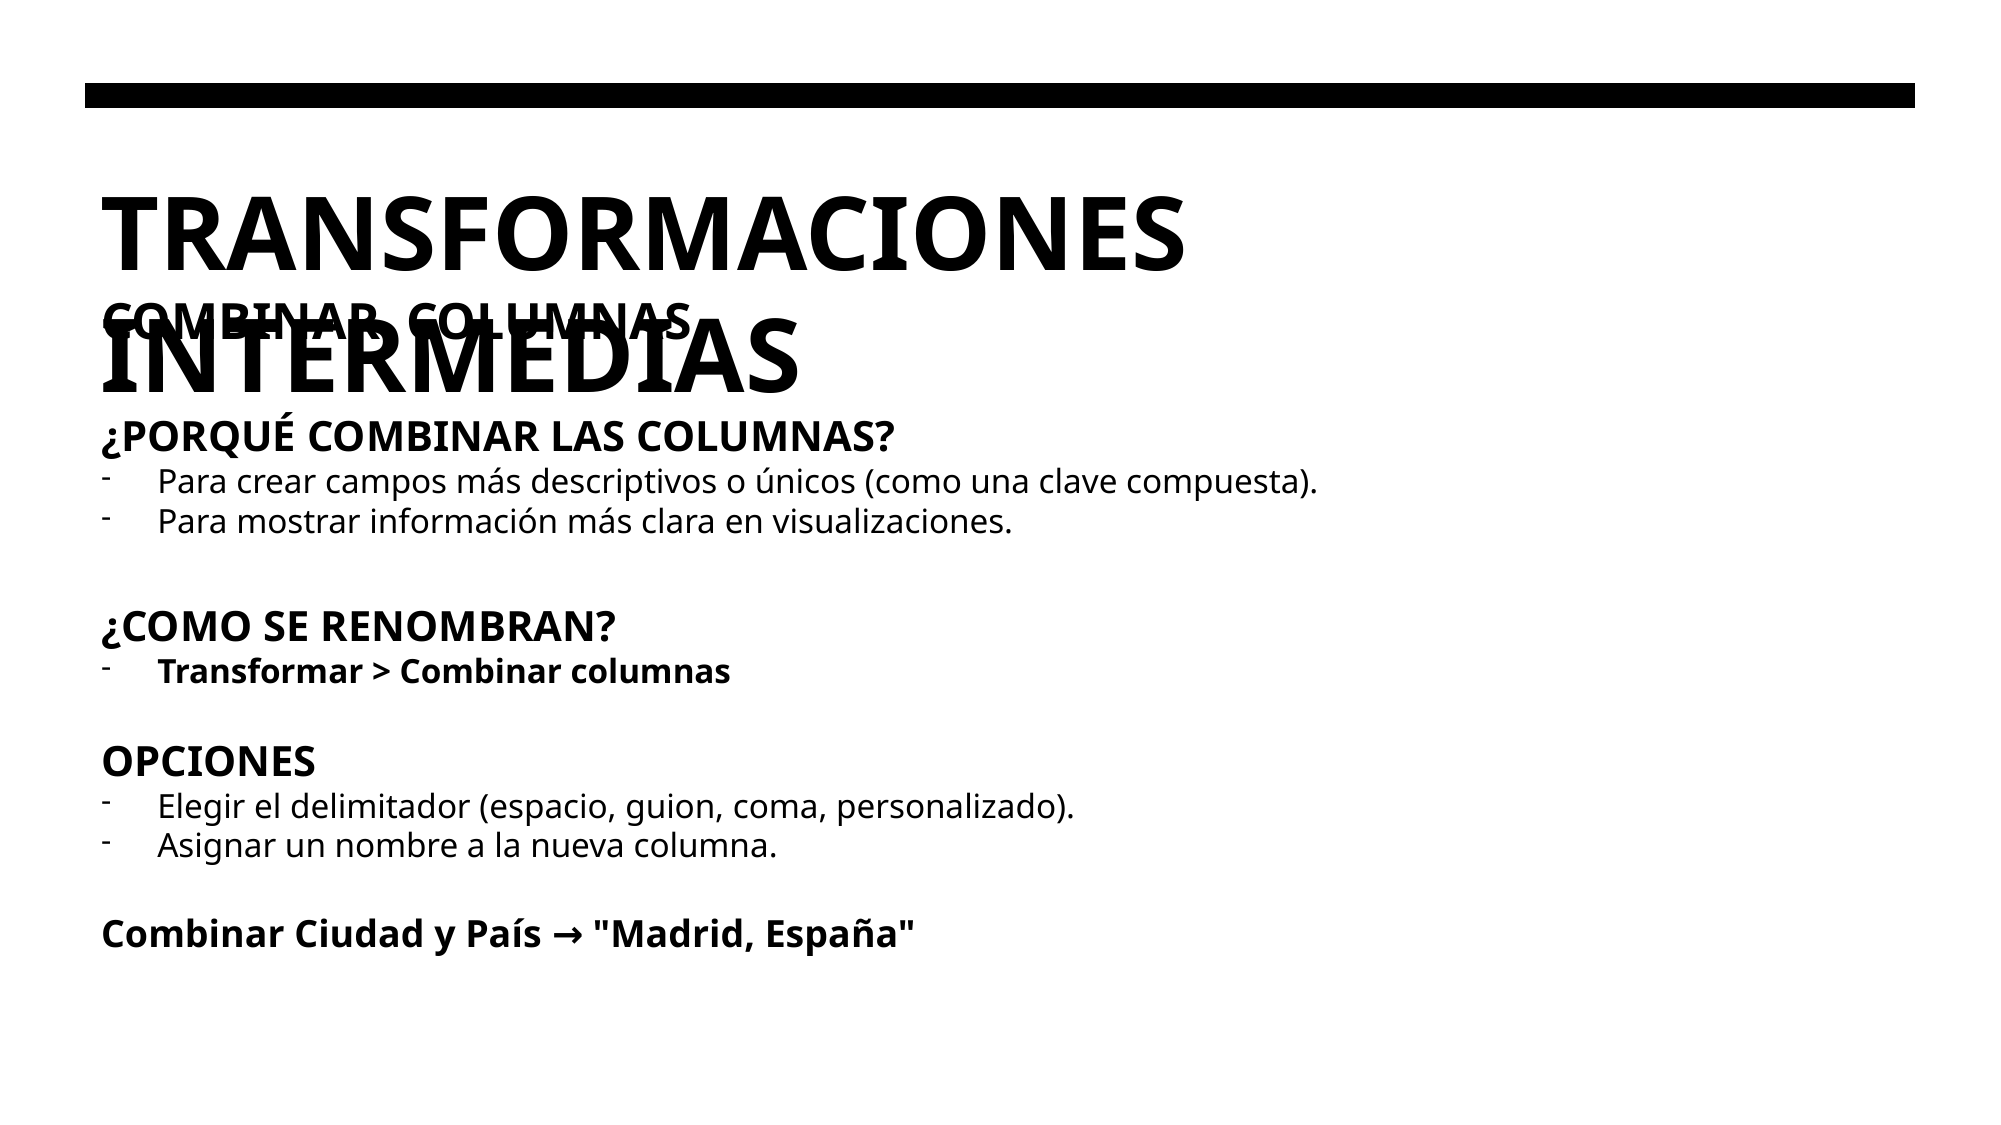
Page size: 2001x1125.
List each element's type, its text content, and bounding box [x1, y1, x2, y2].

text_box COMBINAR COLUMNAS ¿PORQUÉ COMBINAR LAS COLUMNAS? Para crear campos más descriptivos o únicos (como una clave compuesta). Para mostrar información más clara en visualizaciones. ¿COMO SE RENOMBRAN? Transformar > Combinar columnas OPCIONES Elegir el delimitador (espacio, guion, coma, personalizado). Asignar un nombre a la nueva columna. Combinar Ciudad y País → "Madrid, España" [85, 282, 1916, 963]
text_box [84, 282, 1916, 982]
title TRANSFORMACIONES INTERMEDIAS [85, 160, 1916, 282]
